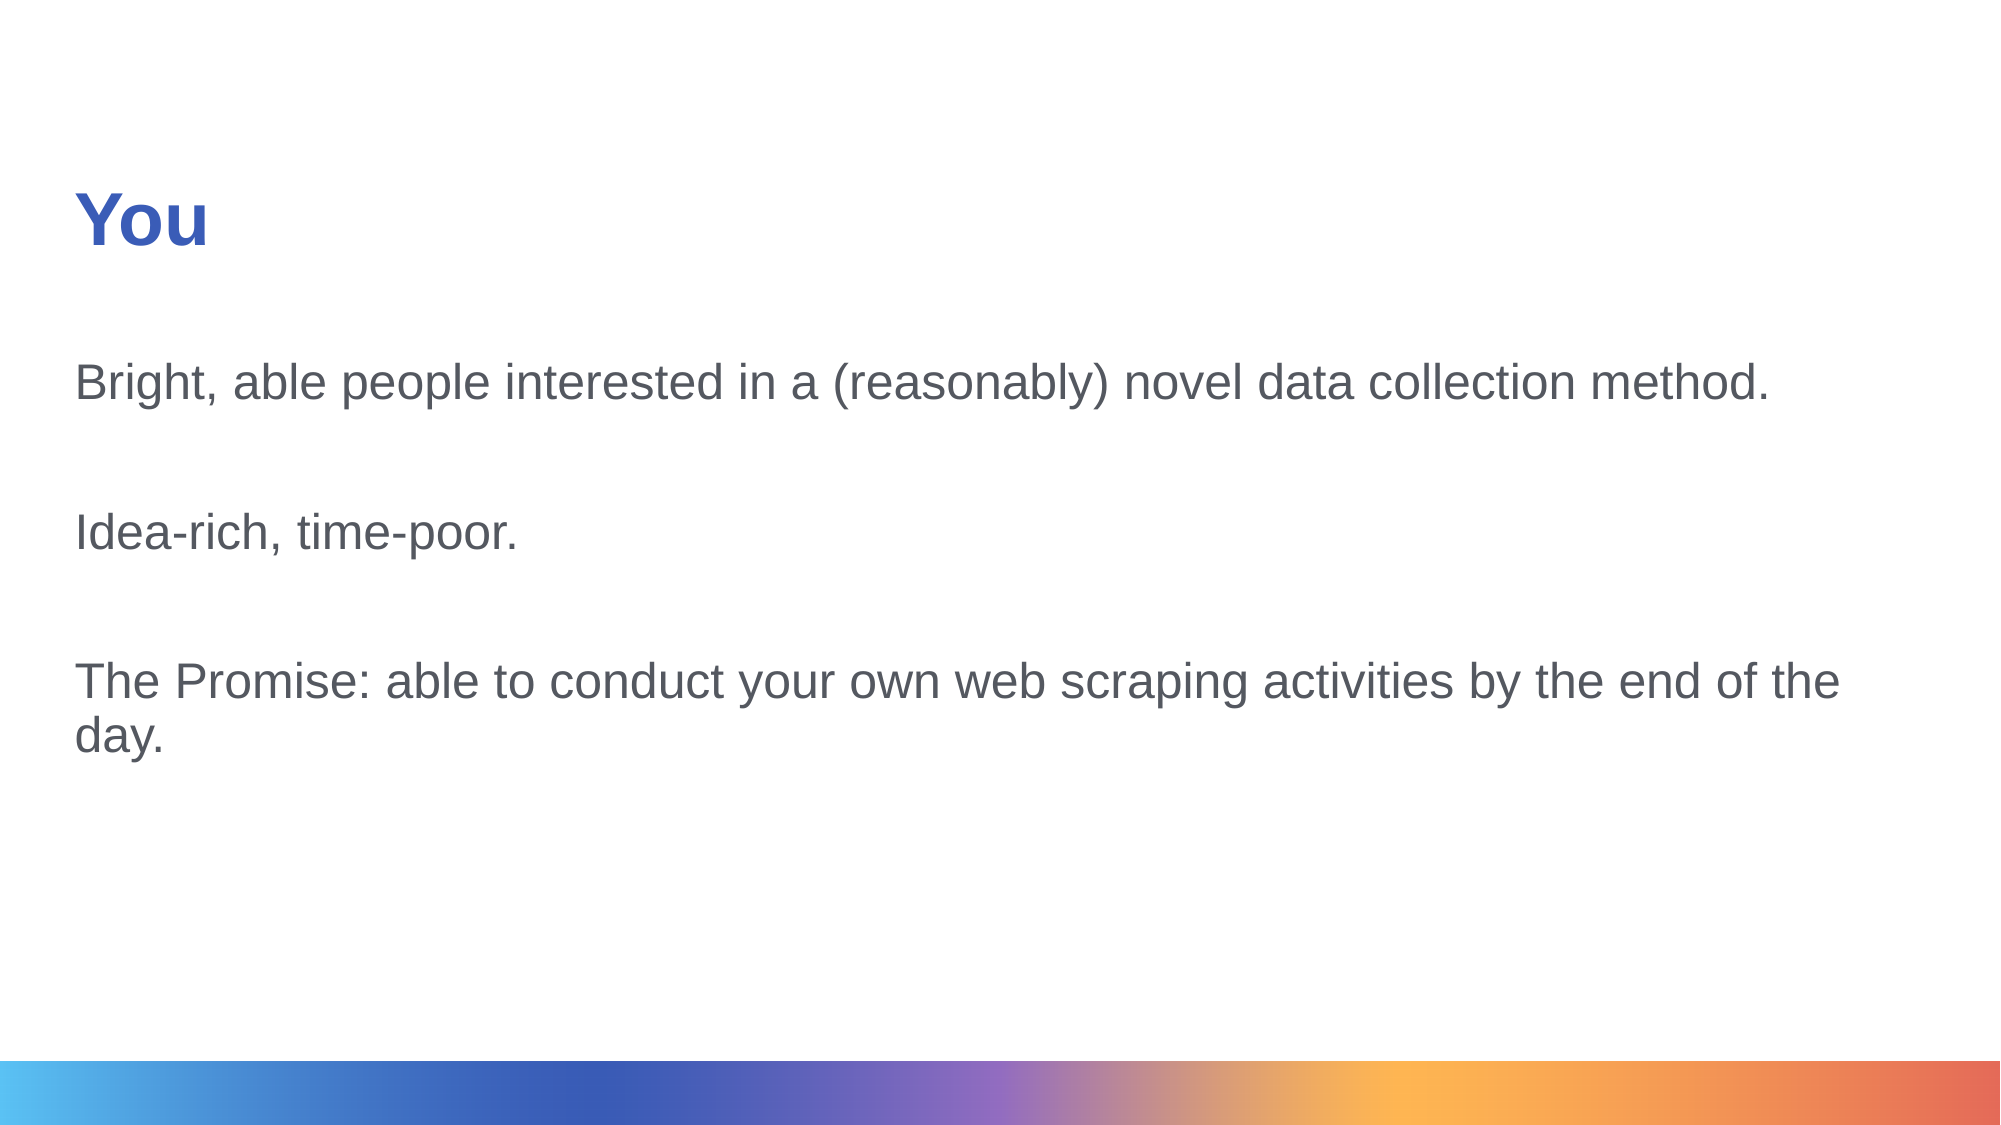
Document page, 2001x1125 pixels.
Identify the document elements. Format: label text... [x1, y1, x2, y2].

list Bright, able people interested in a (reasonably) novel data collection method. Idea-rich, time-poor. The Promise: able to conduct your own web scraping activities by the end of the day. [59, 348, 1941, 1010]
title You [59, 97, 783, 270]
picture [0, 1061, 2000, 1125]
